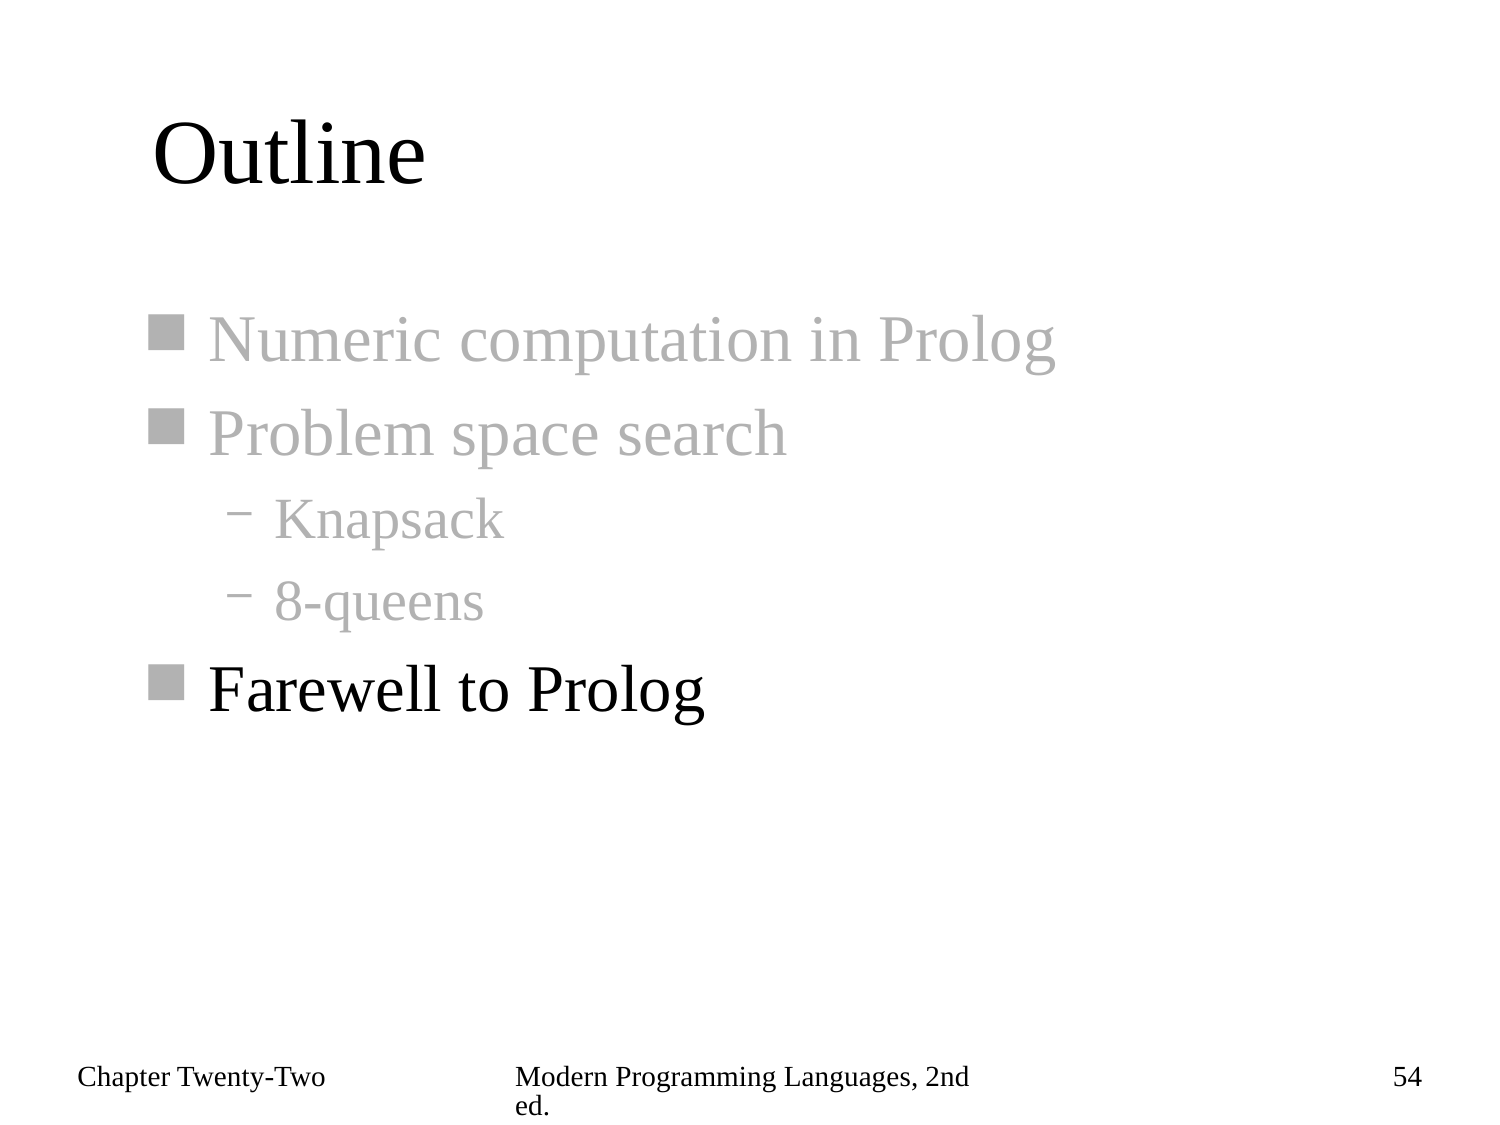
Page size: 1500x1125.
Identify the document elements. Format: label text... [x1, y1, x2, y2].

list Numeric computation in Prolog Problem space search Knapsack 8-queens Farewell to Prolog [137, 287, 1413, 963]
title Outline [137, 56, 1413, 238]
slide_number 54 [1124, 1036, 1438, 1113]
footer Modern Programming Languages, 2nd ed. [499, 1036, 1001, 1113]
slide_number Chapter Twenty-Two [62, 1036, 401, 1113]
